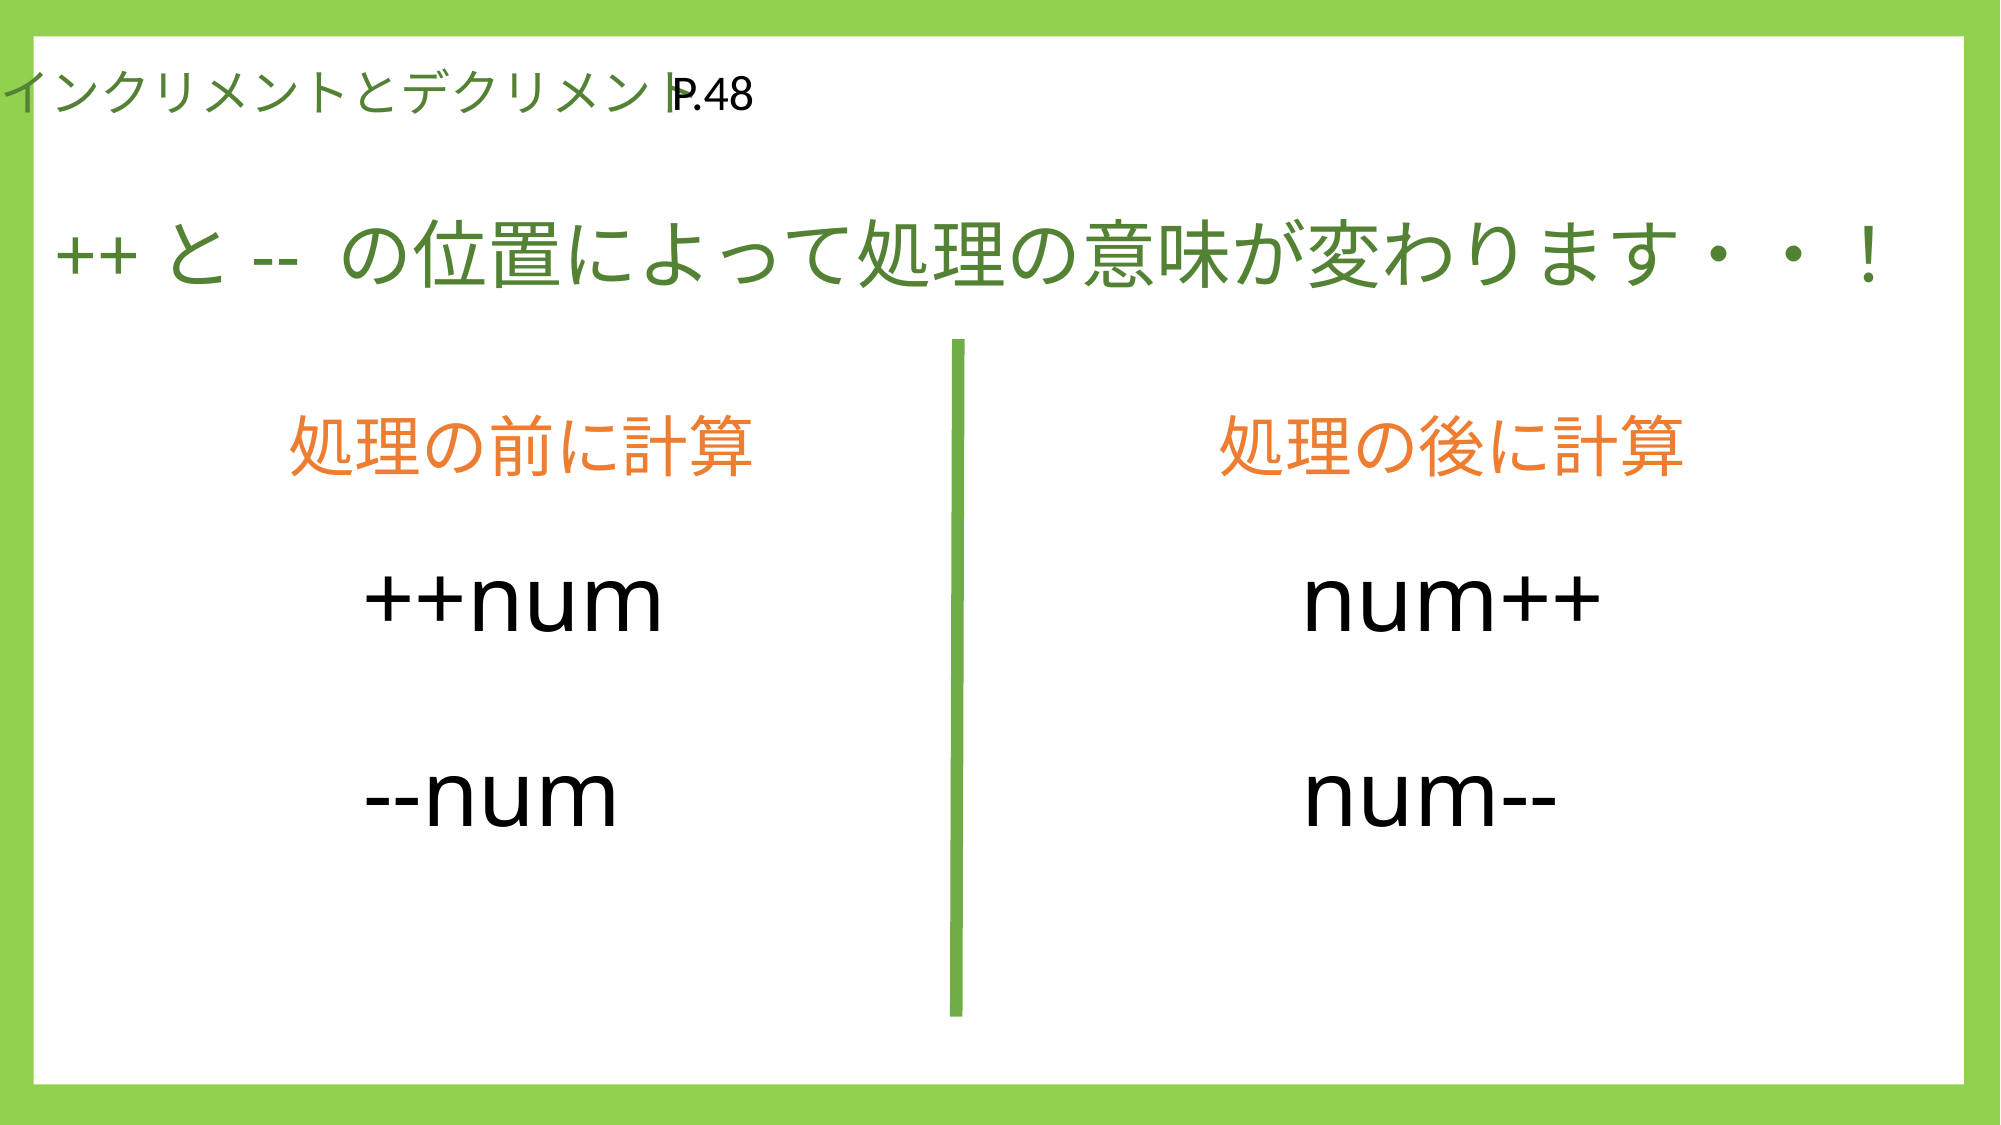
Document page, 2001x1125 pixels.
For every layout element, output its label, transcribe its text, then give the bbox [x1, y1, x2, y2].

text_box P.48 [656, 53, 770, 129]
text_box ++と-- の位置によって処理の意味が変わります・・！ [40, 199, 1922, 305]
text_box ++num [347, 532, 682, 658]
text_box --num [348, 727, 637, 853]
text_box num-- [1286, 727, 1575, 853]
text_box 処理の前に計算 [273, 397, 771, 493]
text_box インクリメントとデクリメント [0, 53, 656, 129]
text_box num++ [1285, 532, 1620, 658]
text_box 処理の後に計算 [1203, 397, 1701, 493]
